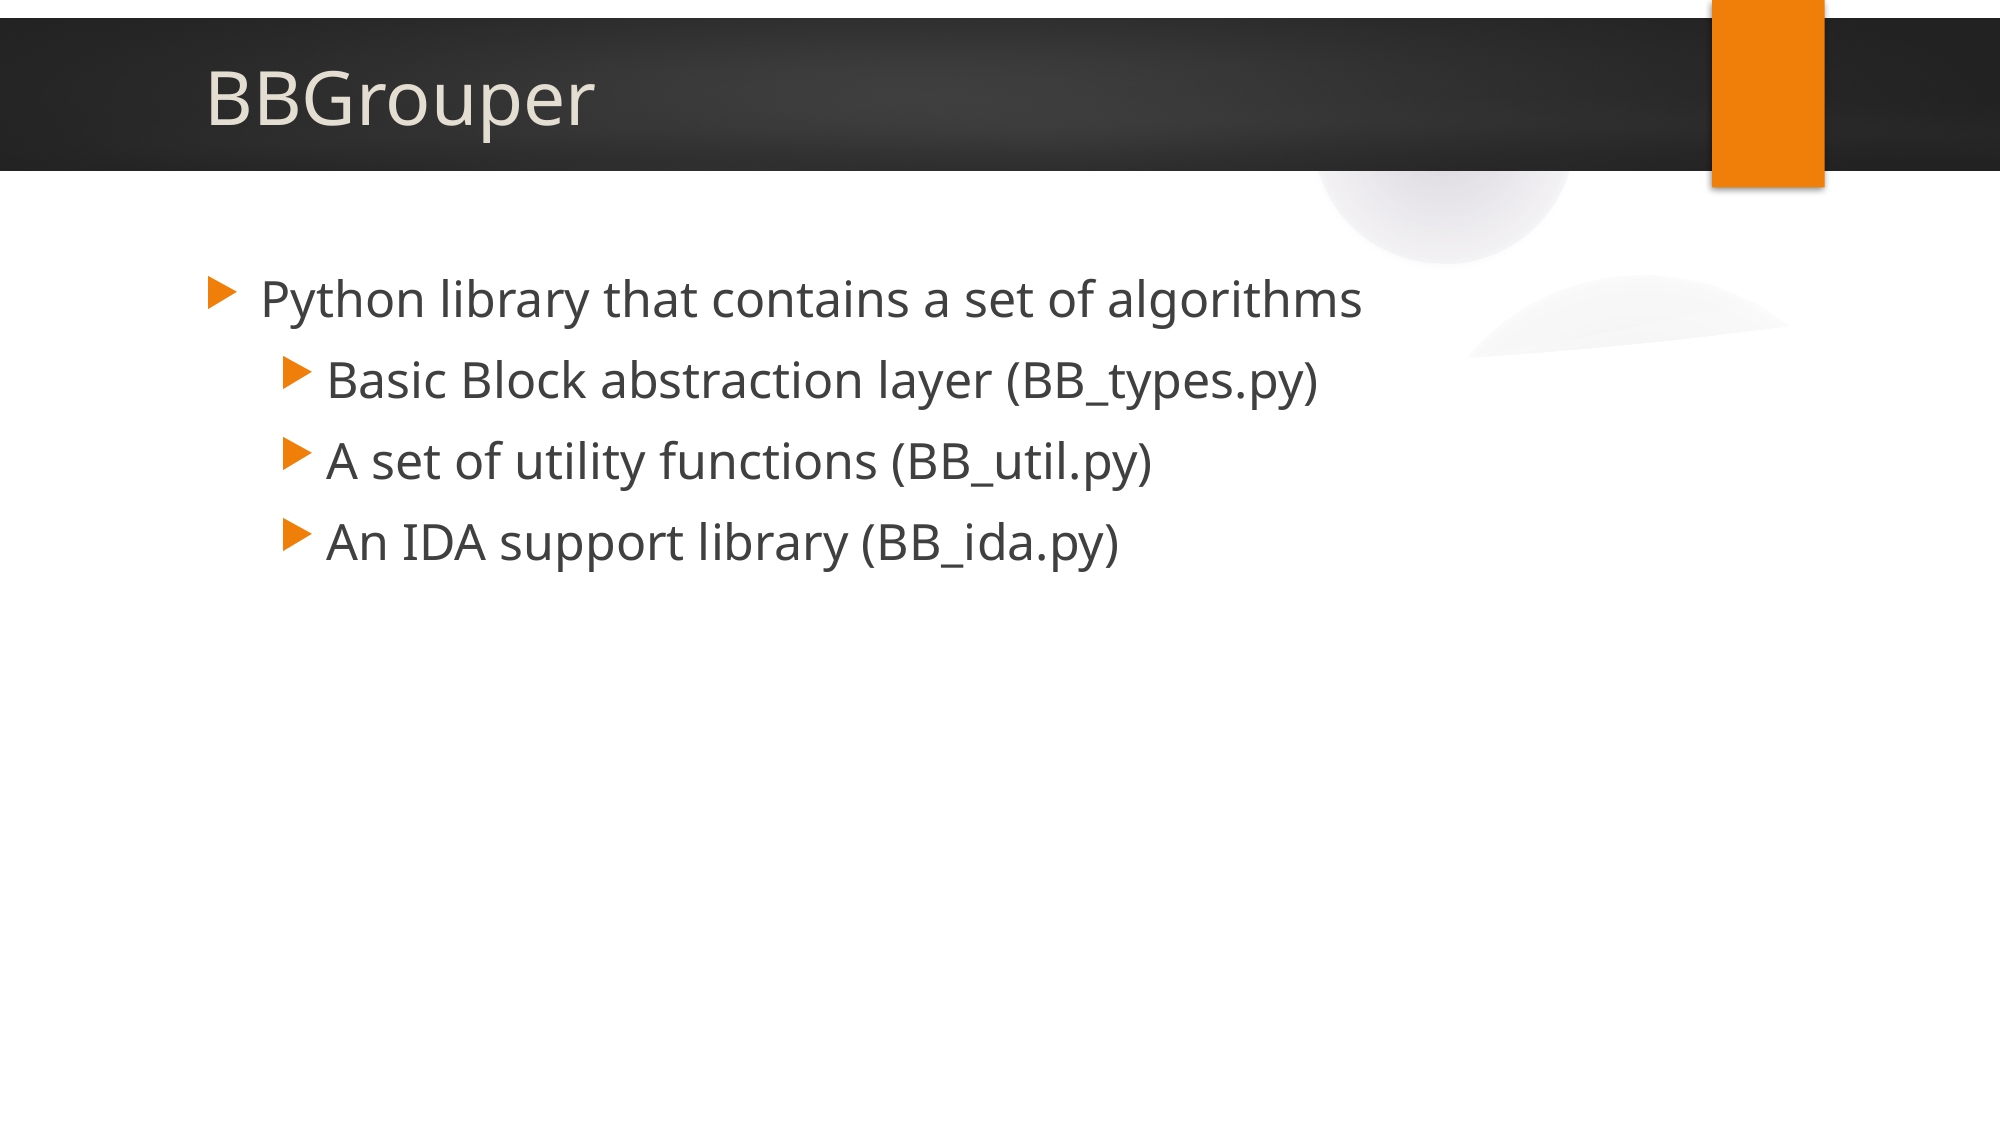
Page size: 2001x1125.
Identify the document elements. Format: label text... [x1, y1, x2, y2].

title BBGrouper [189, 37, 1627, 154]
list Python library that contains a set of algorithms Basic Block abstraction layer (BB_types.py) A set of utility functions (BB_util.py) An IDA support library (BB_ida.py) [189, 259, 1638, 1023]
